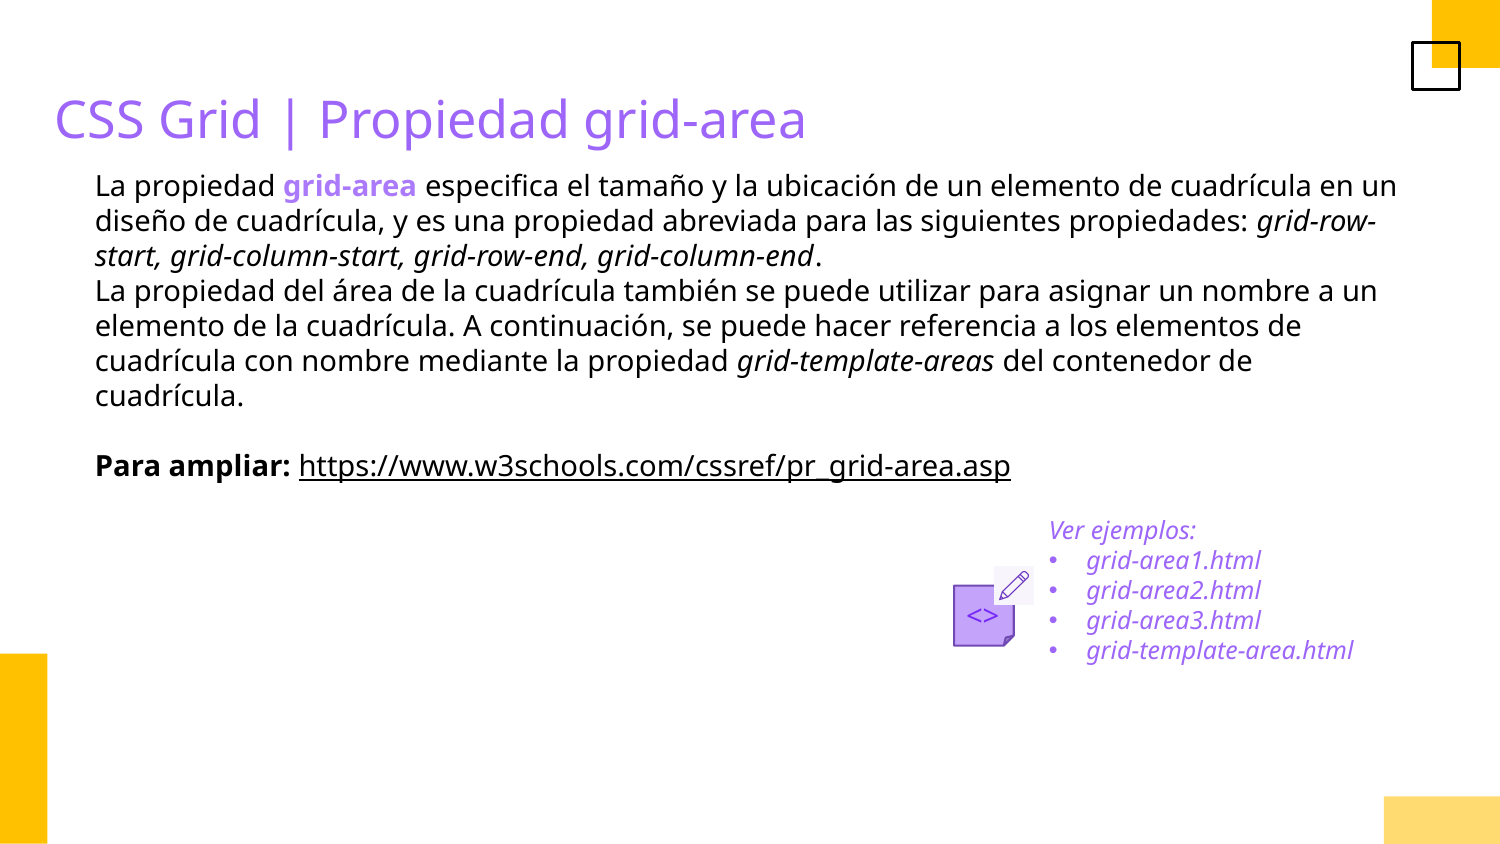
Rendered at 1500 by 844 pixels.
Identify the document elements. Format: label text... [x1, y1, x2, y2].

text_box CSS Grid | Propiedad grid-area [40, 71, 1460, 166]
text_box La propiedad grid-area especifica el tamaño y la ubicación de un elemento de cuadrícula en un diseño de cuadrícula, y es una propiedad abreviada para las siguientes propiedades: grid-row-start, grid-column-start, grid-row-end, grid-column-end. La propiedad del área de la cuadrícula también se puede utilizar para asignar un nombre a un elemento de la cuadrícula. A continuación, se puede hacer referencia a los elementos de cuadrícula con nombre mediante la propiedad grid-template-areas del contenedor de cuadrícula. Para ampliar: https://www.w3schools.com/cssref/pr_grid-area.asp [79, 152, 1421, 210]
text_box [950, 565, 1035, 646]
text_box Ver ejemplos: grid-area1.html grid-area2.html grid-area3.html grid-template-area.html [1033, 507, 1421, 705]
